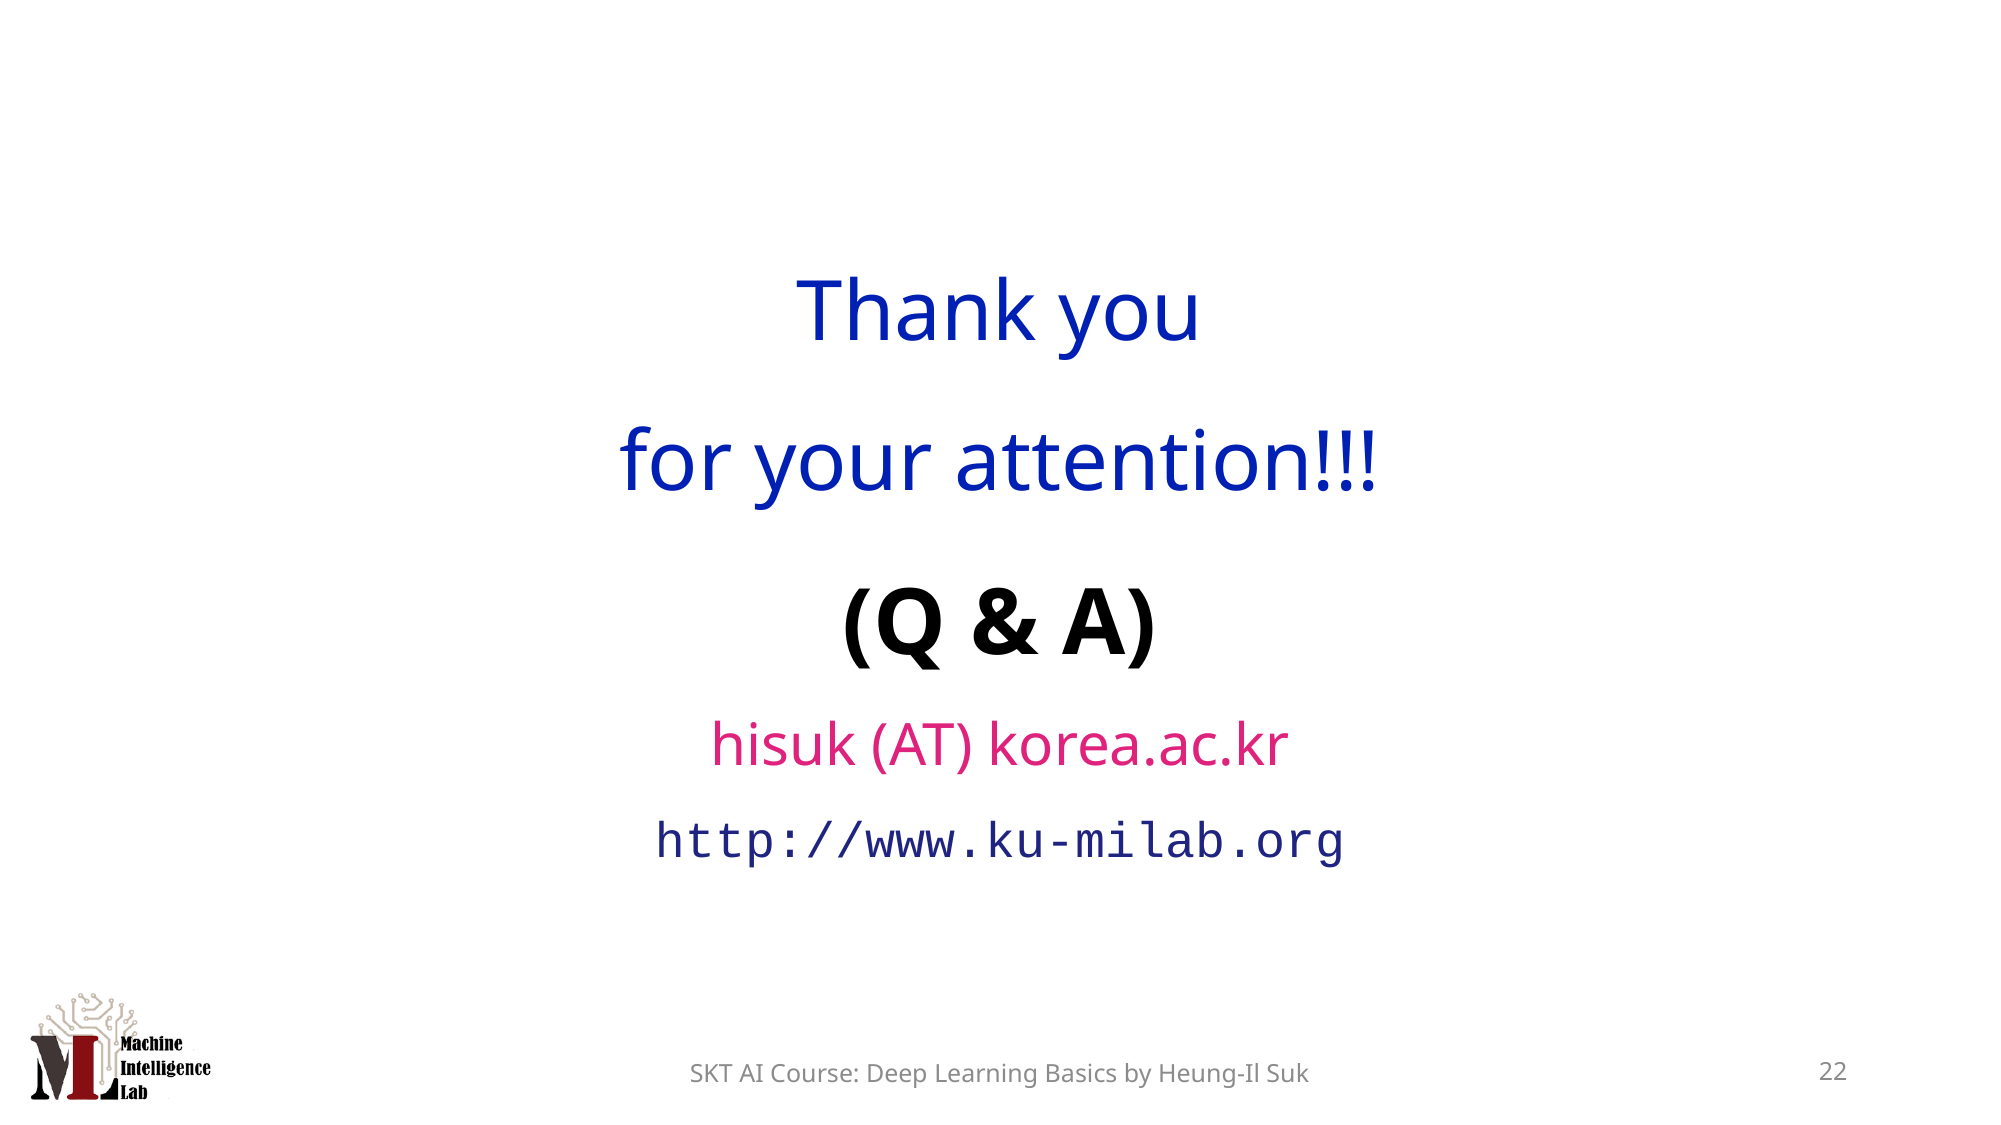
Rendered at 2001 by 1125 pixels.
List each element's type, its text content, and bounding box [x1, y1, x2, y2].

slide_number 22 [1412, 1042, 1863, 1103]
list Thank you for your attention!!! (Q & A) hisuk (AT) korea.ac.kr http://www.ku-milab.org [57, 130, 1943, 992]
footer SKT AI Course: Deep Learning Basics by Heung-Il Suk [662, 1042, 1338, 1103]
picture [29, 991, 211, 1101]
